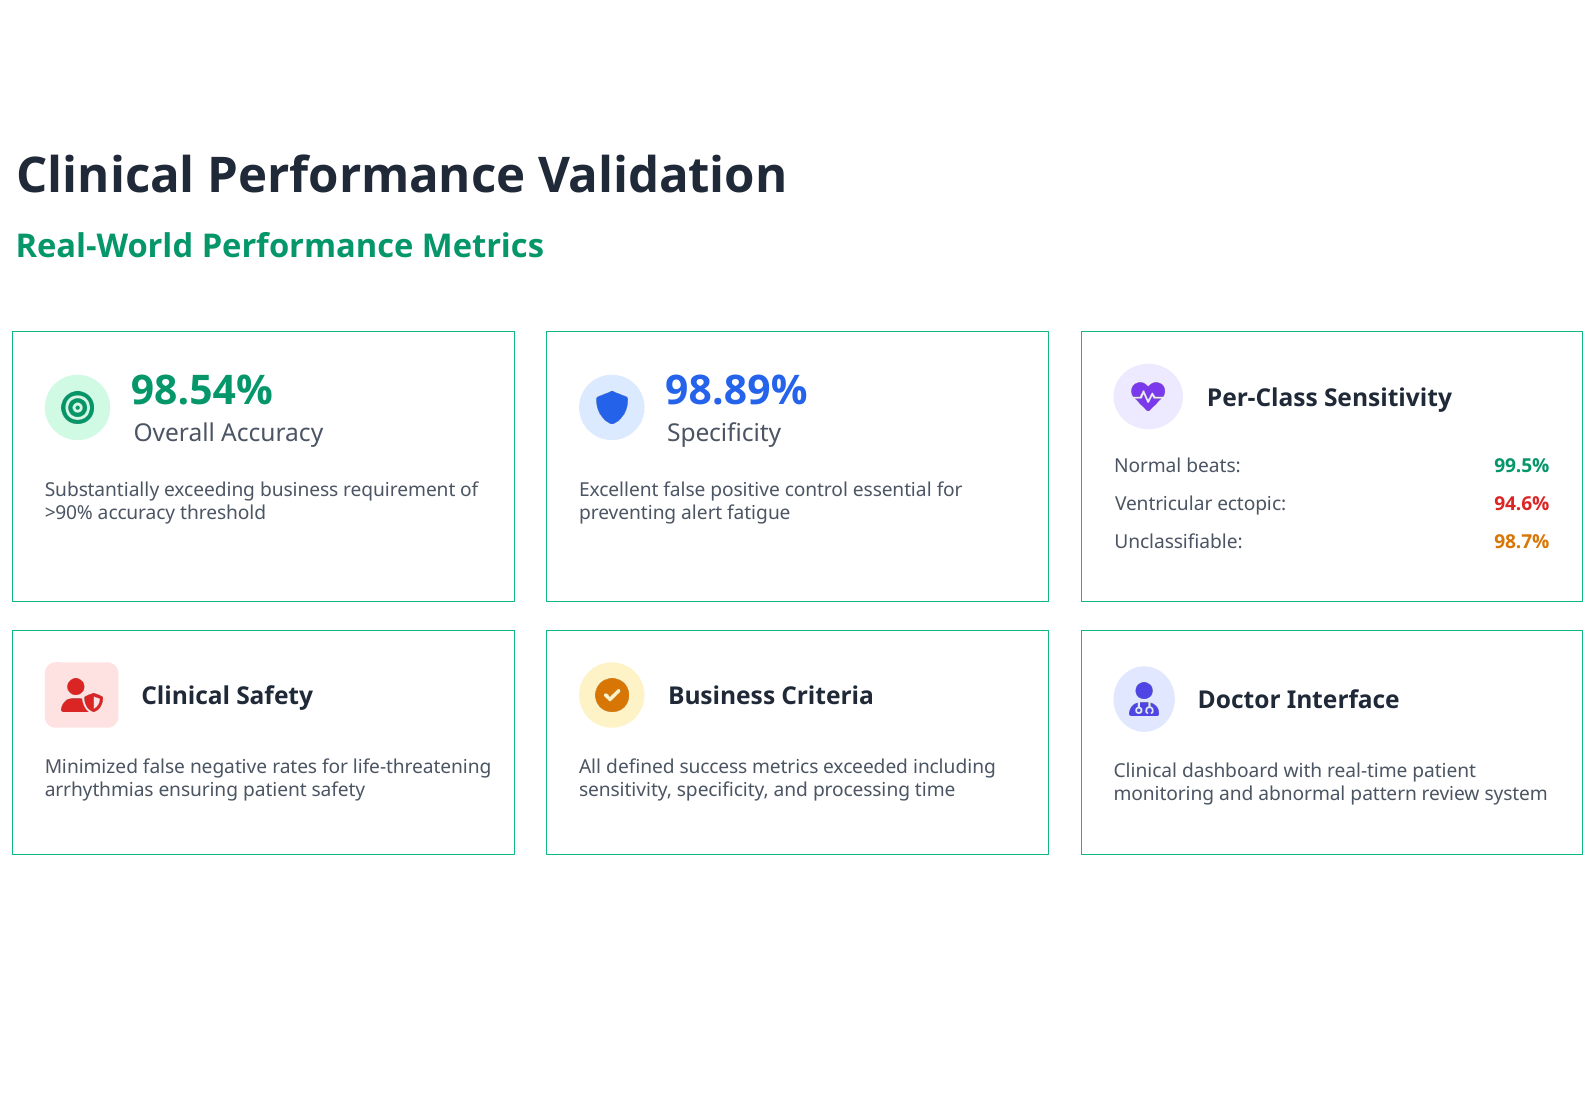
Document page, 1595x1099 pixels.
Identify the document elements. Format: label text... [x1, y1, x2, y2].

picture [1129, 682, 1159, 716]
text_box Real-World Performance Metrics [15, 224, 545, 264]
picture [1129, 380, 1167, 413]
picture [595, 678, 629, 712]
text_box Per-Class Sensitivity [1206, 381, 1453, 412]
text_box 98.89% [665, 363, 808, 413]
text_box Excellent false positive control essential for preventing alert fatigue [579, 477, 1029, 524]
text_box [44, 374, 111, 441]
text_box Ventricular ectopic: [1115, 491, 1287, 515]
text_box [546, 331, 1048, 601]
text_box Overall Accuracy [133, 417, 324, 447]
text_box Clinical Performance Validation [16, 143, 788, 203]
text_box [546, 629, 1048, 855]
text_box Specificity [667, 417, 782, 447]
text_box 98.54% [130, 363, 274, 413]
text_box 98.7% [1494, 529, 1549, 553]
text_box Business Criteria [668, 680, 875, 710]
text_box Substantially exceeding business requirement of >90% accuracy threshold [44, 477, 495, 524]
text_box 94.6% [1494, 491, 1549, 515]
text_box [12, 629, 514, 855]
text_box Clinical Safety [141, 680, 314, 710]
text_box All defined success metrics exceeded including sensitivity, specificity, and processing time [579, 753, 1029, 800]
picture [61, 391, 94, 424]
text_box Normal beats: [1114, 453, 1241, 477]
text_box [1080, 331, 1583, 601]
text_box 99.5% [1494, 453, 1549, 477]
text_box [12, 331, 514, 601]
text_box [1080, 629, 1583, 855]
text_box Minimized false negative rates for life-threatening arrhythmias ensuring patient safety [44, 753, 495, 800]
text_box Doctor Interface [1197, 684, 1401, 714]
text_box [1113, 363, 1183, 430]
text_box Clinical dashboard with real-time patient monitoring and abnormal pattern review system [1113, 757, 1564, 804]
text_box [579, 662, 645, 728]
text_box [1113, 666, 1175, 732]
picture [61, 678, 103, 712]
text_box Unclassifiable: [1114, 529, 1243, 553]
text_box [579, 374, 645, 441]
text_box [44, 662, 119, 728]
picture [595, 391, 629, 424]
